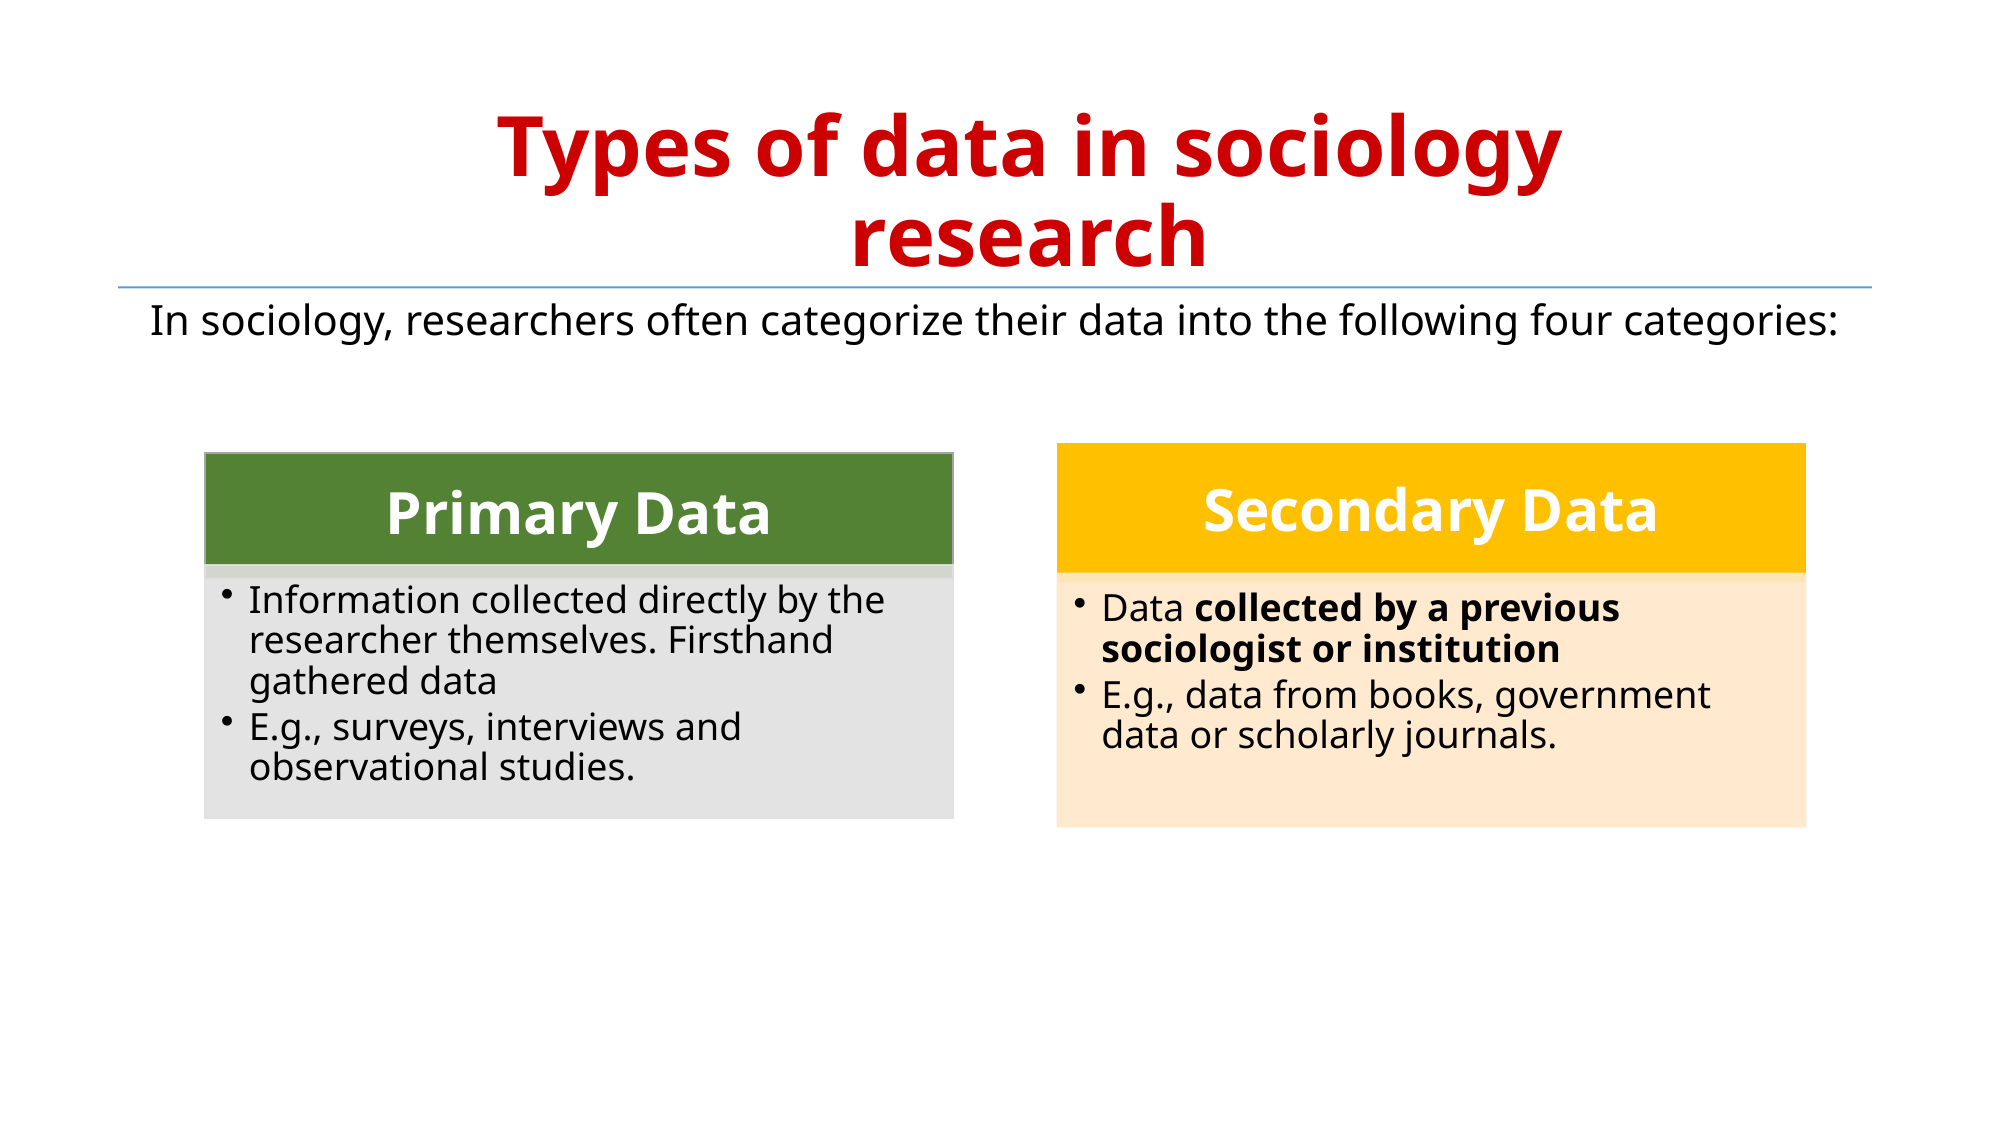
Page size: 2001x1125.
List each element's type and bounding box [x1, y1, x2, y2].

text_box [117, 287, 1872, 437]
text_box [299, 122, 1754, 268]
text_box [205, 437, 1806, 835]
